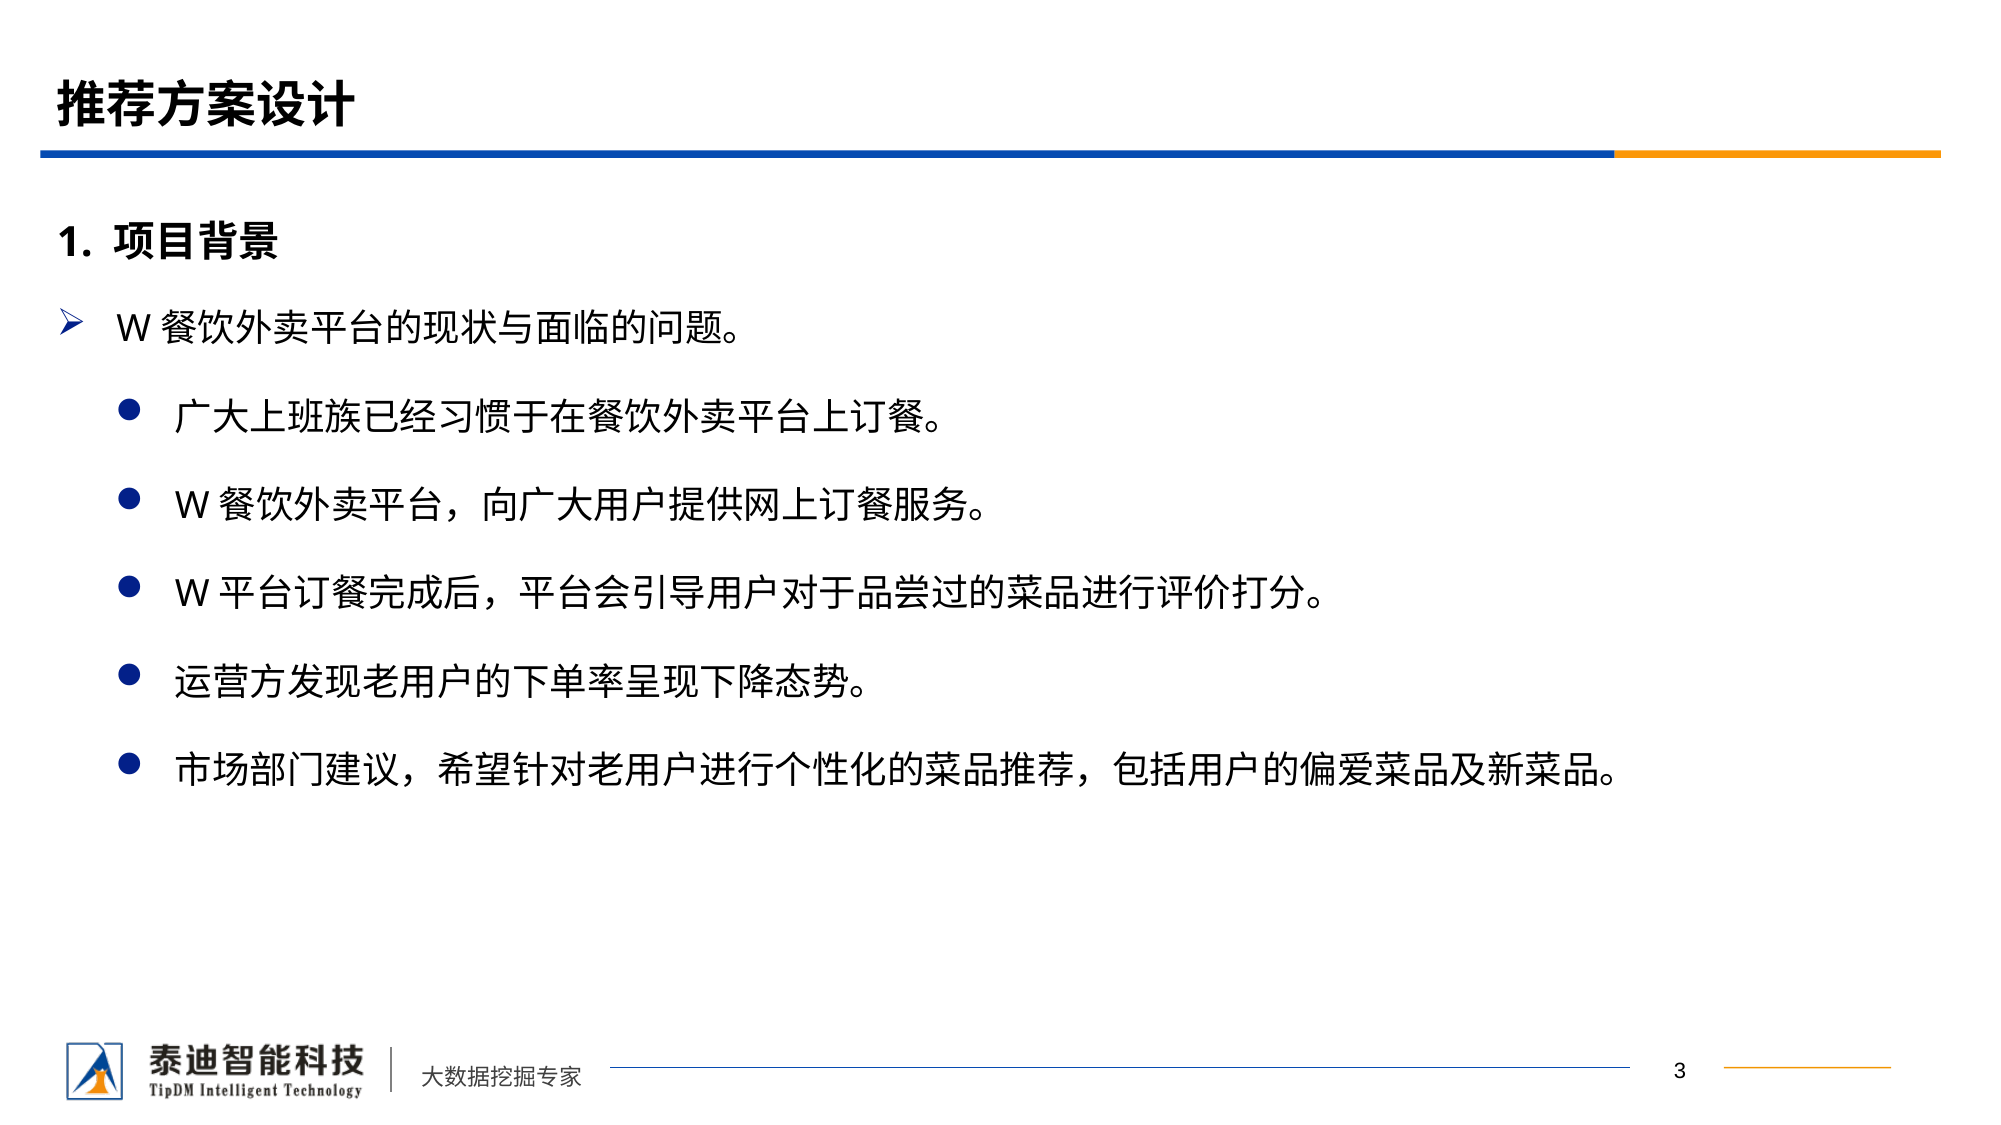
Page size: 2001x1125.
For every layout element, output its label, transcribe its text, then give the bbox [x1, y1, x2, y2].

list W餐饮外卖平台的现状与面临的问题。 广大上班族已经习惯于在餐饮外卖平台上订餐。 W餐饮外卖平台，向广大用户提供网上订餐服务。 W平台订餐完成后，平台会引导用户对于品尝过的菜品进行评价打分。 运营方发现老用户的下单率呈现下降态势。 市场部门建议，希望针对老用户进行个性化的菜品推荐，包括用户的偏爱菜品及新菜品。 [41, 275, 1842, 914]
list 1. 项目背景 [41, 204, 1864, 275]
title 推荐方案设计 [41, 58, 1842, 146]
picture [62, 1028, 368, 1107]
